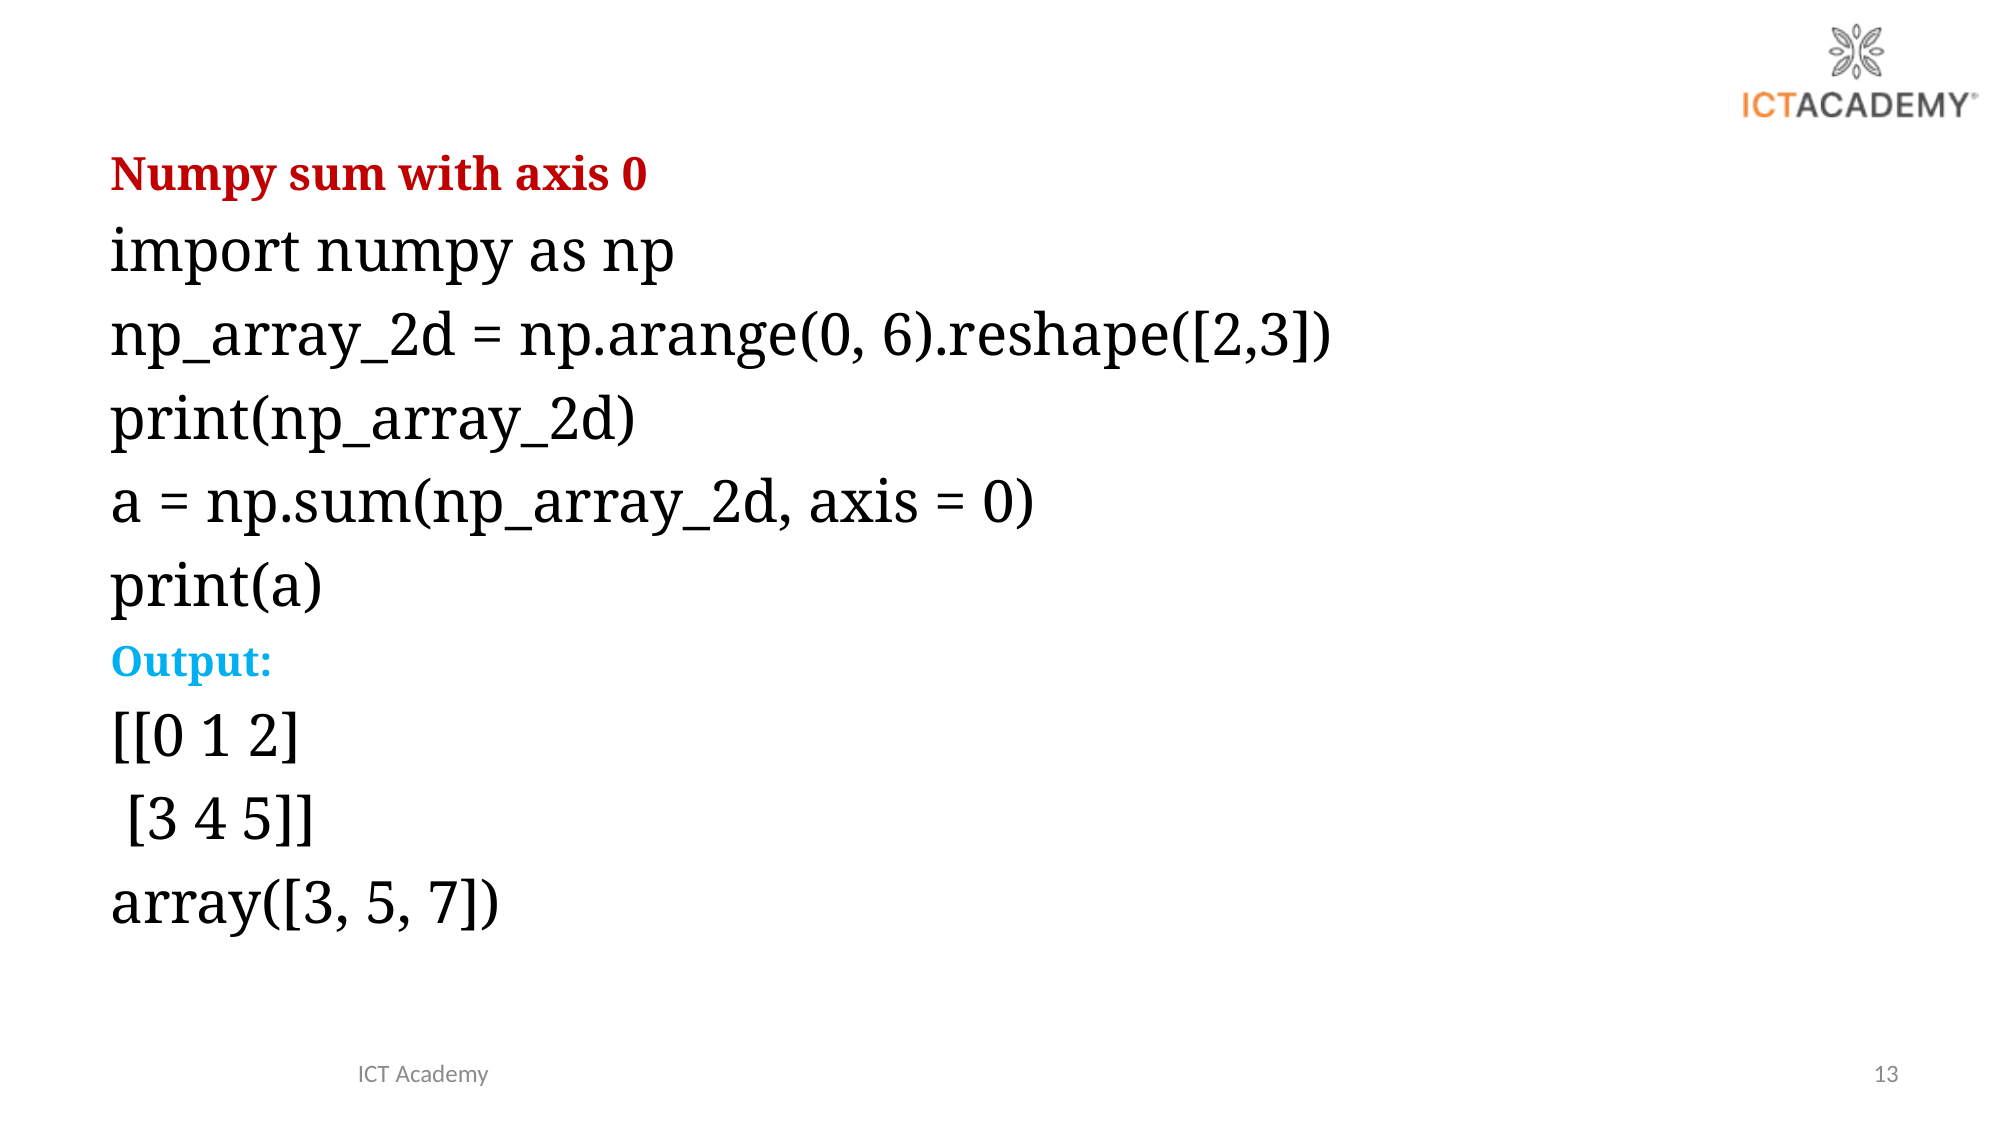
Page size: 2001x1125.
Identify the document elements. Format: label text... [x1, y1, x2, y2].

list Numpy sum with axis 0 import numpy as np np_array_2d = np.arange(0, 6).reshape([2,3]) print(np_array_2d) a = np.sum(np_array_2d, axis = 0) print(a) Output: [[0 1 2] [3 4 5]] array([3, 5, 7]) [95, 143, 1905, 1063]
picture [1743, 22, 1979, 120]
slide_number 13 [1464, 1042, 1915, 1103]
footer ICT Academy [85, 1042, 761, 1103]
